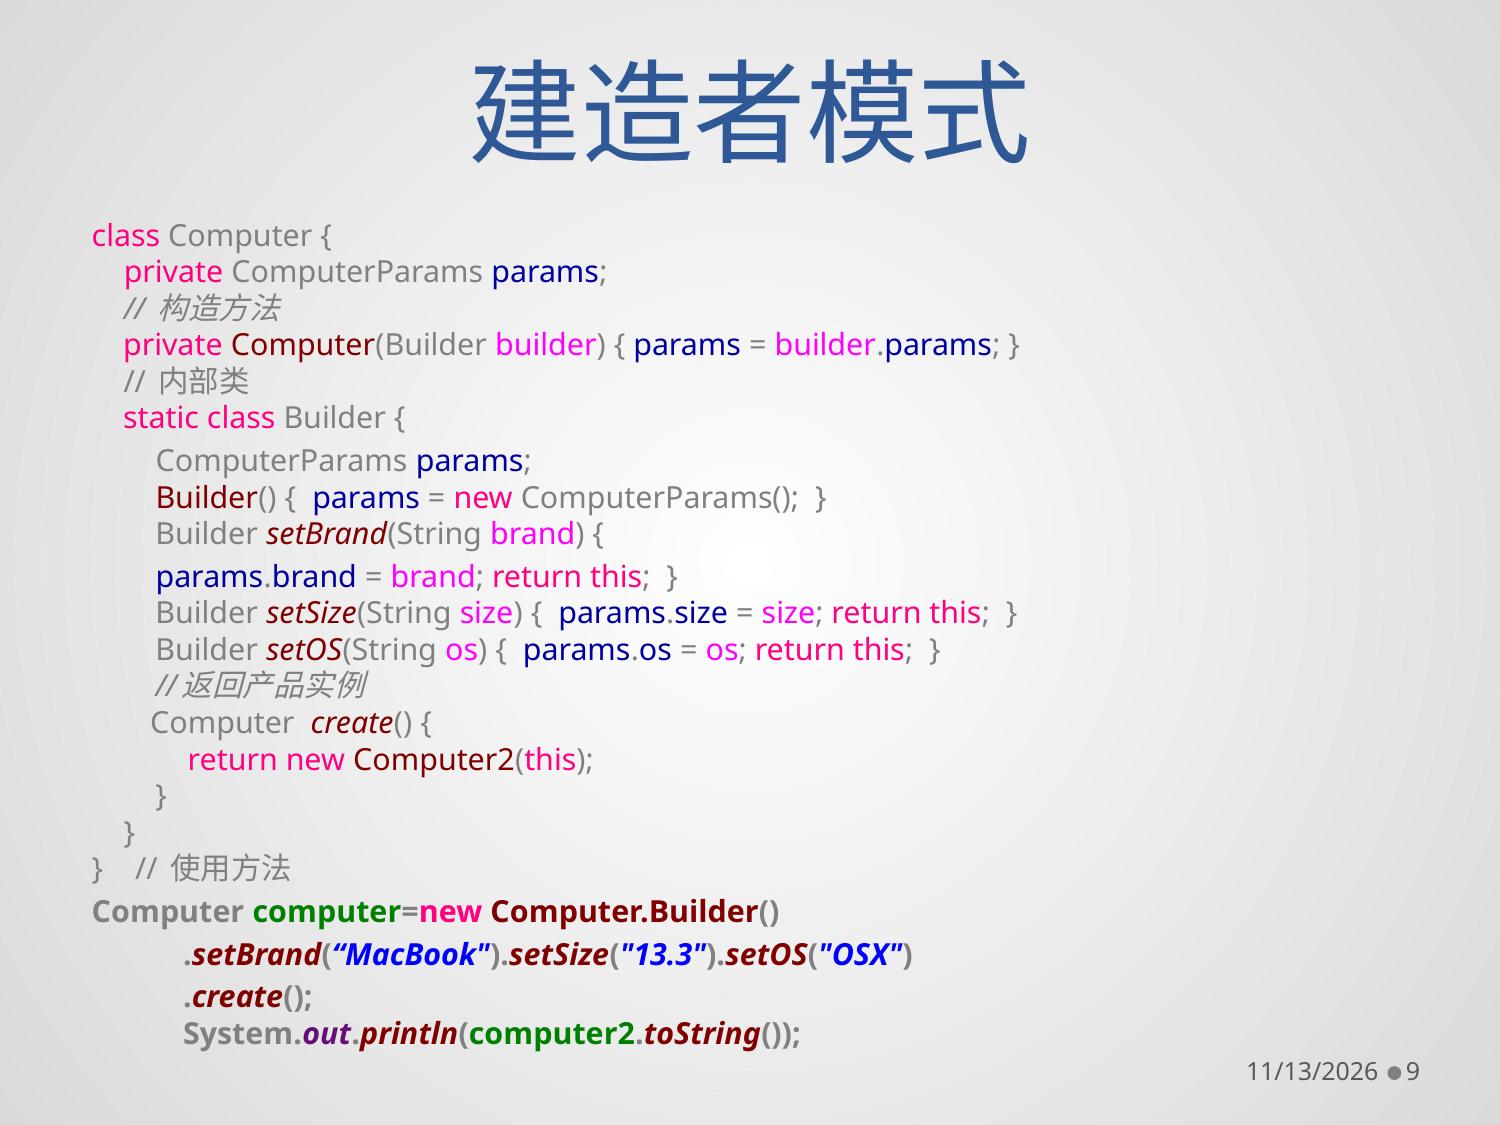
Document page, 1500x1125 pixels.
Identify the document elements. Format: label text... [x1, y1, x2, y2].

list class Computer { private ComputerParams params; // 构造方法 private Computer(Builder builder) { params = builder.params; } // 内部类 static class Builder { ComputerParams params; Builder() { params = new ComputerParams(); } Builder setBrand(String brand) { params.brand = brand; return this; } Builder setSize(String size) { params.size = size; return this; } Builder setOS(String os) { params.os = os; return this; } //返回产品实例 Computer create() { return new Computer2(this); } } } // 使用方法 Computer computer=new Computer.Builder() .setBrand(“MacBook").setSize("13.3").setOS("OSX") .create(); System.out.println(computer2.toString()); [76, 208, 1427, 1071]
slide_number 9 [1401, 1042, 1494, 1103]
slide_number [1043, 1042, 1386, 1103]
title 建造者模式 [75, 0, 1425, 185]
